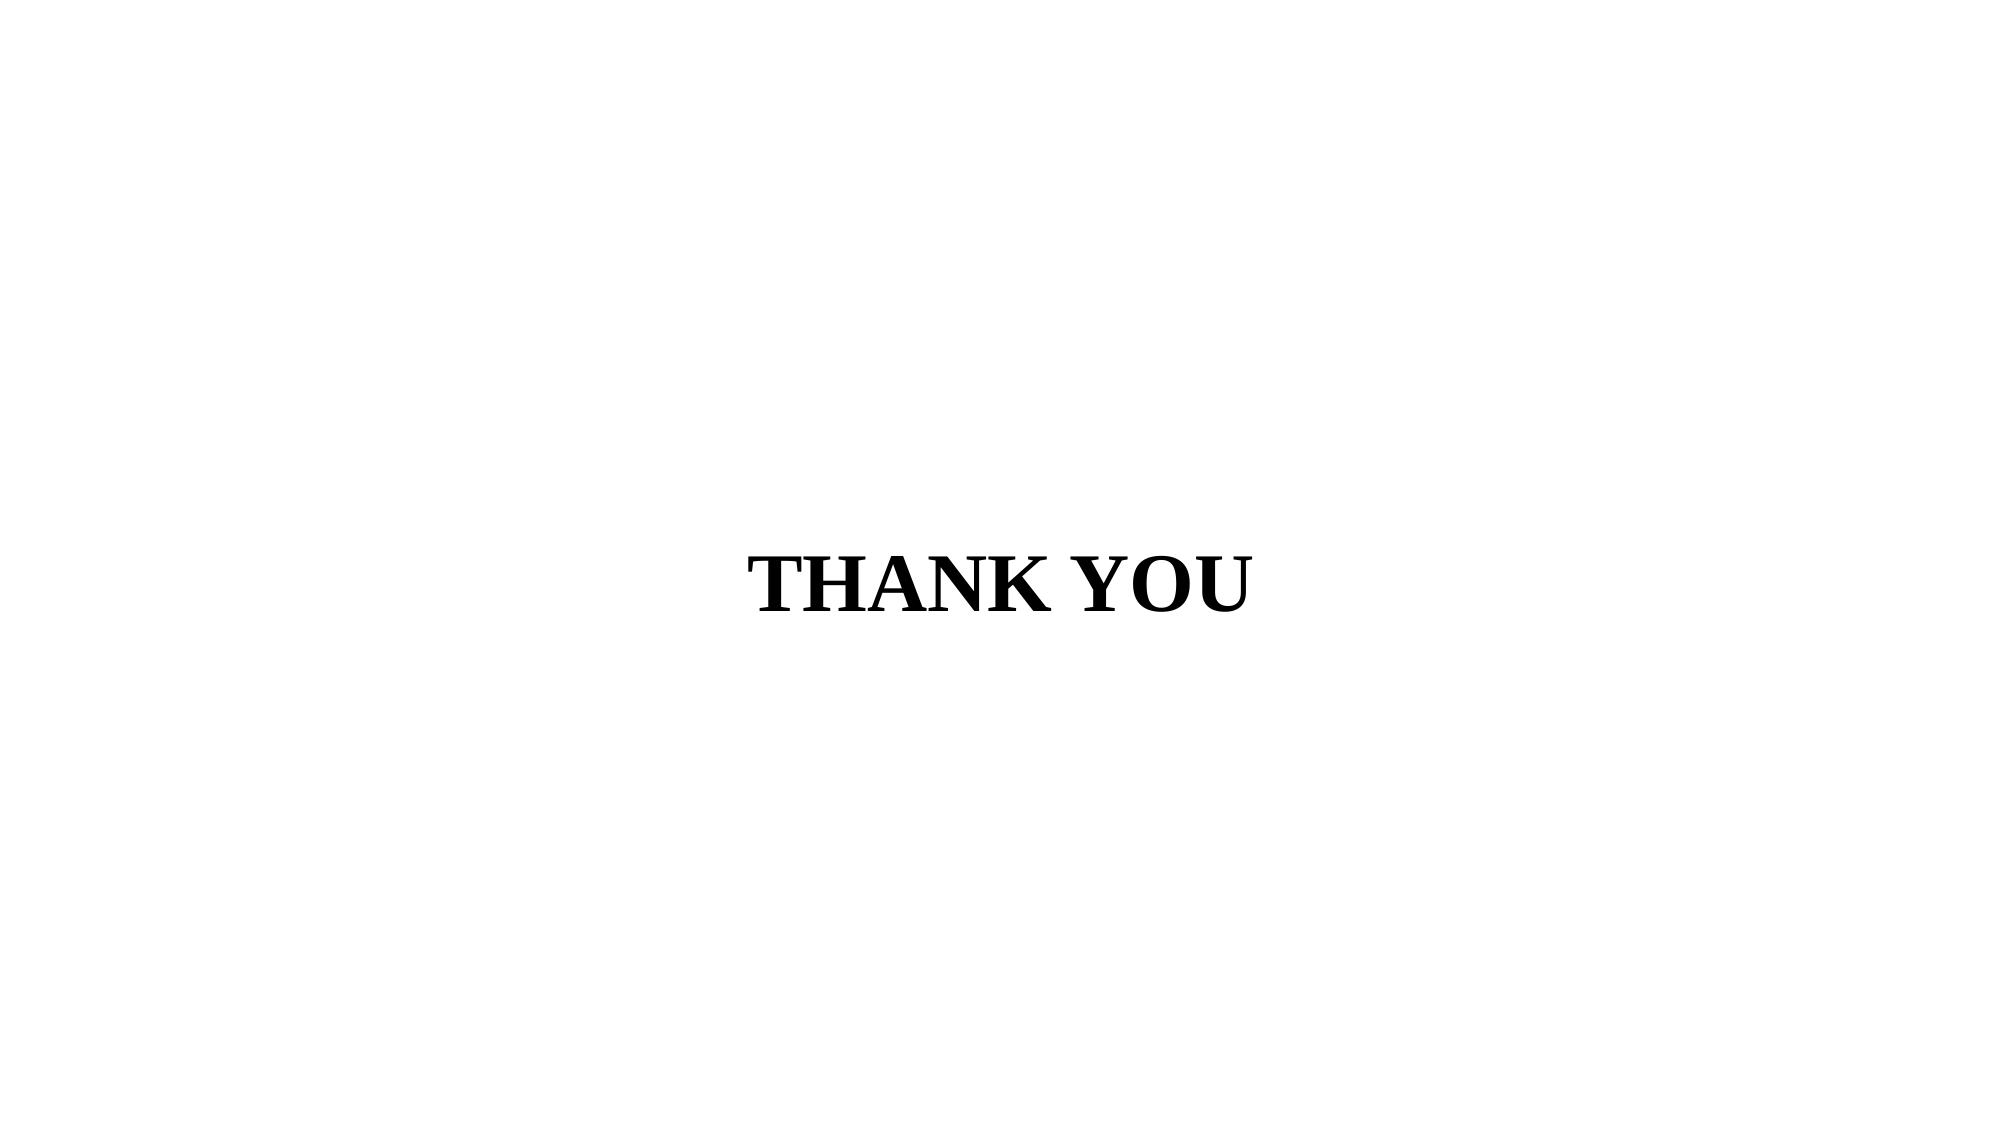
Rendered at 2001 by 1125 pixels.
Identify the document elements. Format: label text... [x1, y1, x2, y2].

text_box THANK YOU [732, 520, 1291, 636]
